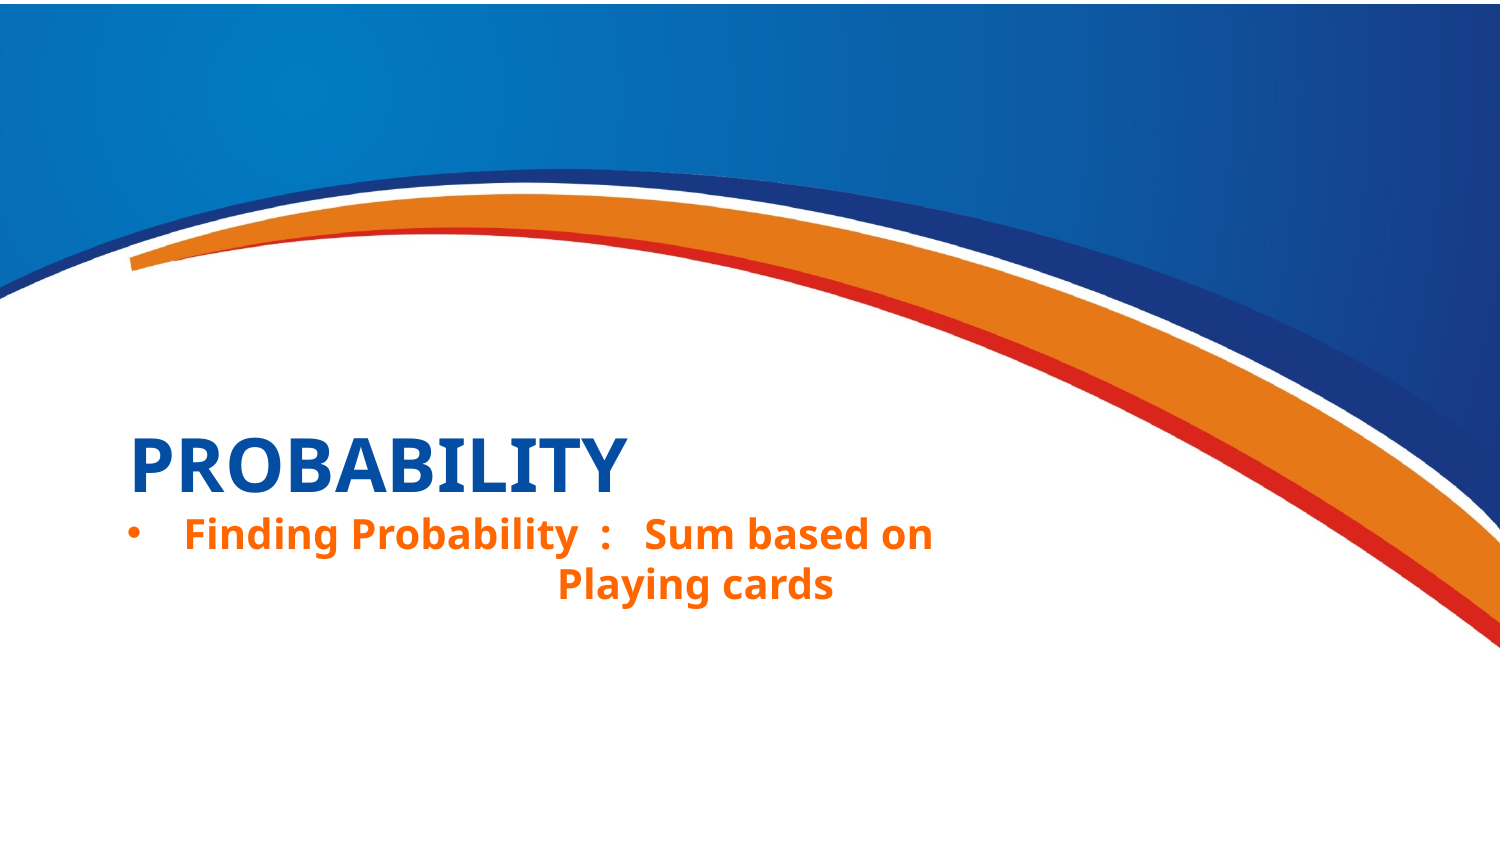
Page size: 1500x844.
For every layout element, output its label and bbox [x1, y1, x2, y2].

picture [0, 4, 1500, 653]
